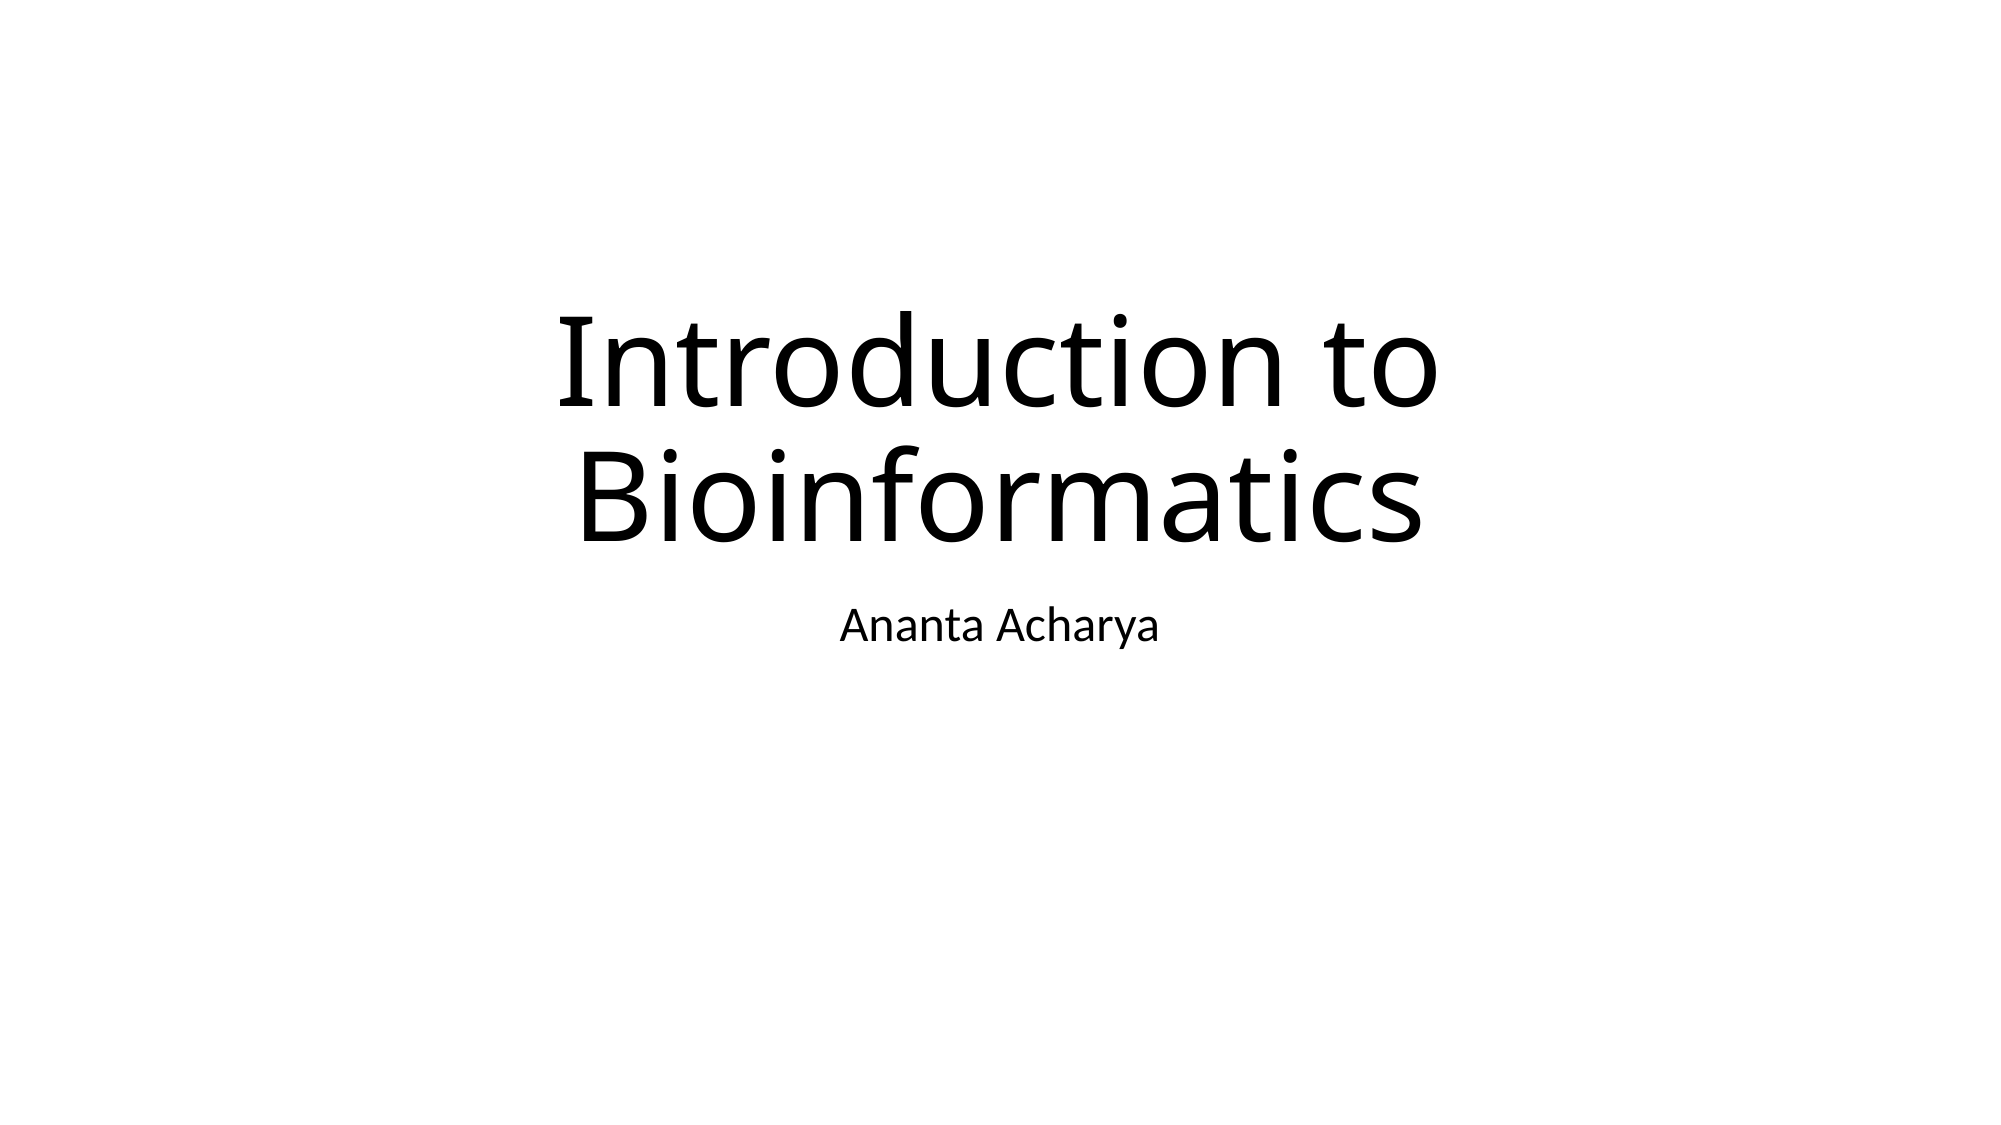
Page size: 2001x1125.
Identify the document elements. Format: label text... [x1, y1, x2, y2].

title Introduction to Bioinformatics [249, 184, 1750, 576]
subtitle Ananta Acharya [249, 590, 1750, 863]
